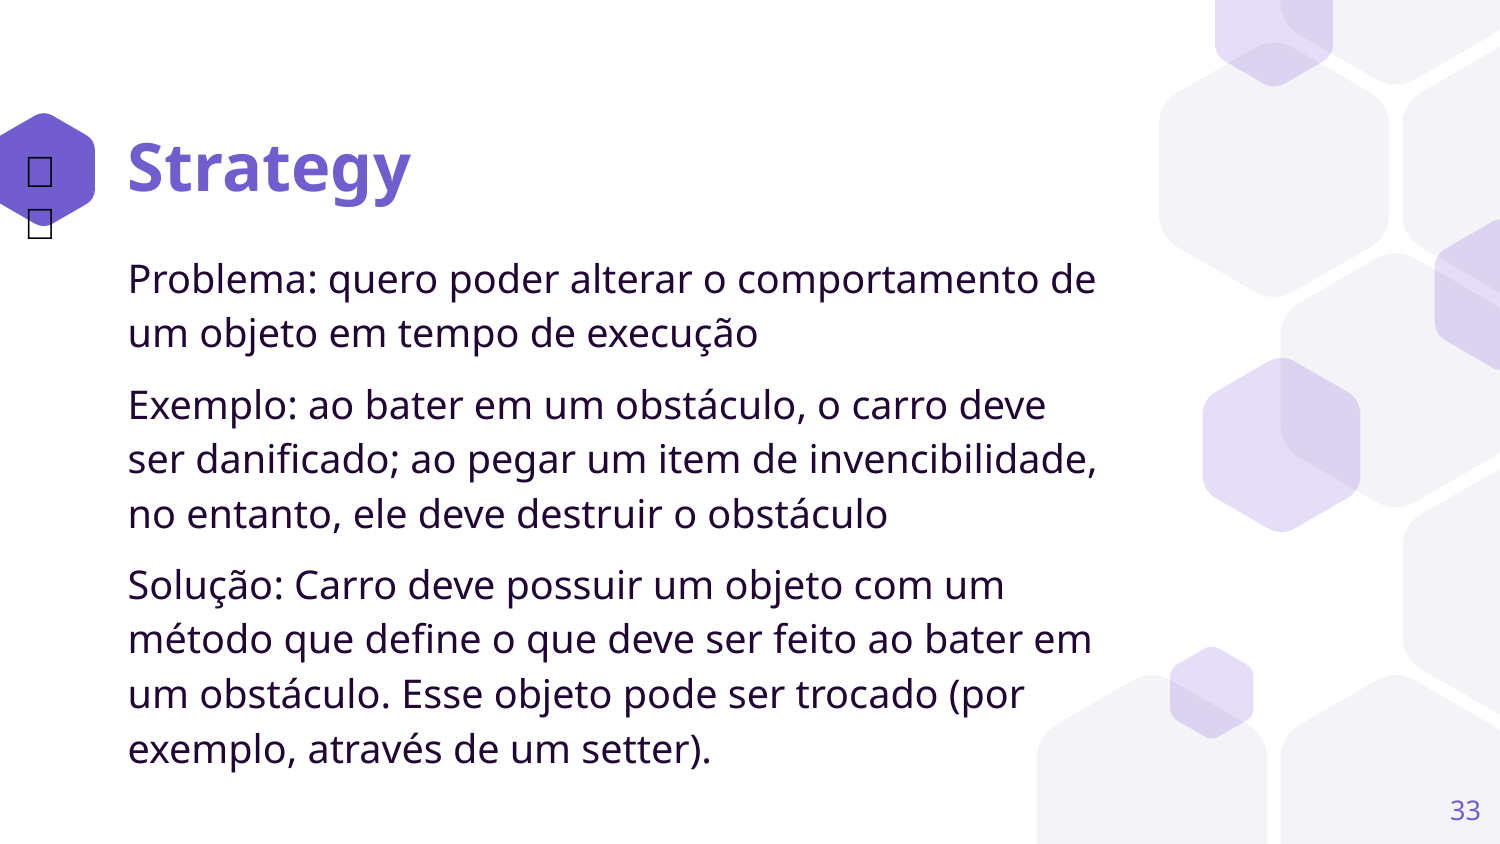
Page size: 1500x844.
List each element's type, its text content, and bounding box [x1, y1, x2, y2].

title Strategy [127, 137, 1114, 203]
list Problema: quero poder alterar o comportamento de um objeto em tempo de execução Exemplo: ao bater em um obstáculo, o carro deve ser danificado; ao pegar um item de invencibilidade, no entanto, ele deve destruir o obstáculo Solução: Carro deve possuir um objeto com um método que define o que deve ser feito ao bater em um obstáculo. Esse objeto pode ser trocado (por exemplo, através de um setter). [127, 246, 1114, 720]
slide_number ‹#› [1391, 779, 1482, 844]
text_box 🎨 [8, 128, 71, 264]
